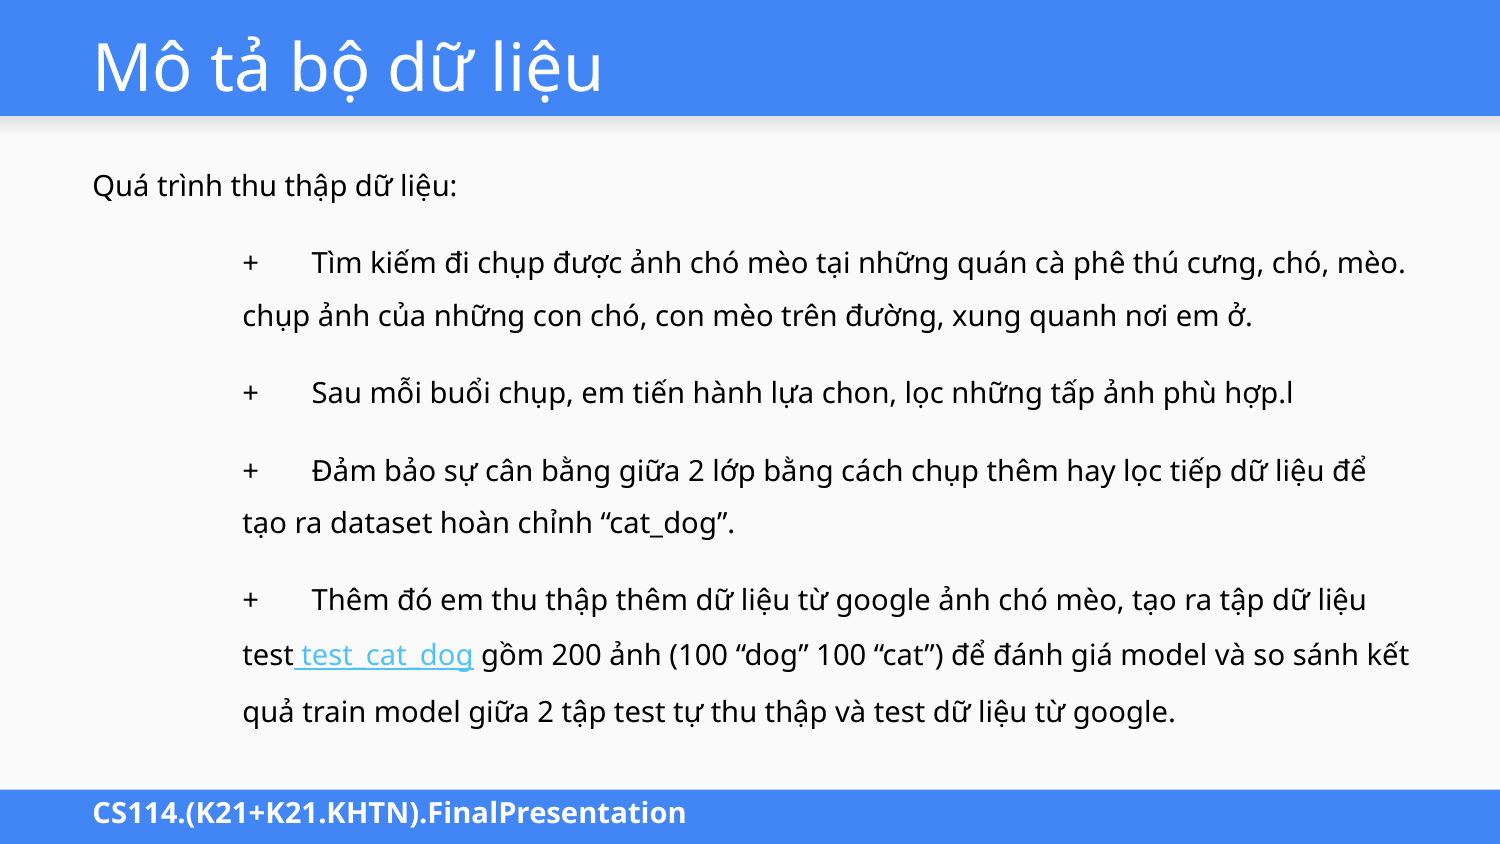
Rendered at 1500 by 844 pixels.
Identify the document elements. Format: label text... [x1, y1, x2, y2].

list Quá trình thu thập dữ liệu: + Tìm kiếm đi chụp được ảnh chó mèo tại những quán cà phê thú cưng, chó, mèo. chụp ảnh của những con chó, con mèo trên đường, xung quanh nơi em ở. + Sau mỗi buổi chụp, em tiến hành lựa chon, lọc những tấp ảnh phù hợp.l + Đảm bảo sự cân bằng giữa 2 lớp bằng cách chụp thêm hay lọc tiếp dữ liệu để tạo ra dataset hoàn chỉnh “cat_dog”. + Thêm đó em thu thập thêm dữ liệu từ google ảnh chó mèo, tạo ra tập dữ liệu test test_cat_dog gồm 200 ảnh (100 “dog” 100 “cat”) để đánh giá model và so sánh kết quả train model giữa 2 tập test tự thu thập và test dữ liệu từ google. [77, 134, 1427, 776]
title Mô tả bộ dữ liệu [77, 9, 1427, 120]
